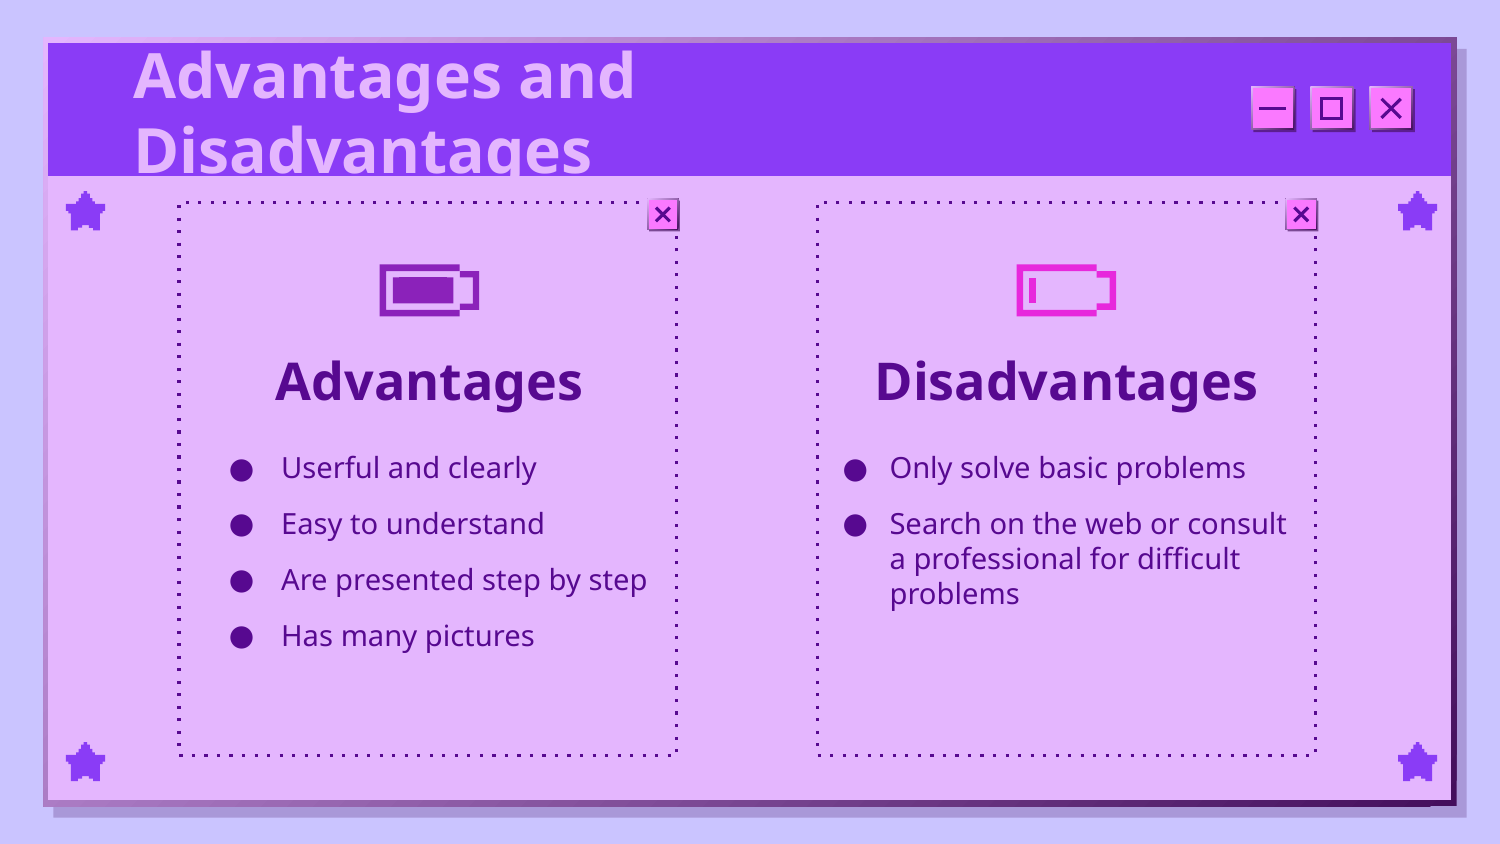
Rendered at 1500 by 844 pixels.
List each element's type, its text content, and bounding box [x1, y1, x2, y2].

title Advantages and Disadvantages [118, 64, 1118, 159]
subtitle Disadvantages [827, 333, 1305, 418]
text_box [1398, 742, 1438, 782]
subtitle Only solve basic problems Search on the web or consult a professional for difficult problems [827, 434, 1305, 699]
subtitle Advantages [191, 333, 668, 418]
text_box [65, 191, 106, 231]
text_box [65, 742, 106, 782]
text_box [379, 264, 480, 317]
subtitle Userful and clearly Easy to understand Are presented step by step Has many pictures [191, 434, 668, 699]
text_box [1016, 264, 1117, 317]
text_box [1398, 191, 1438, 231]
